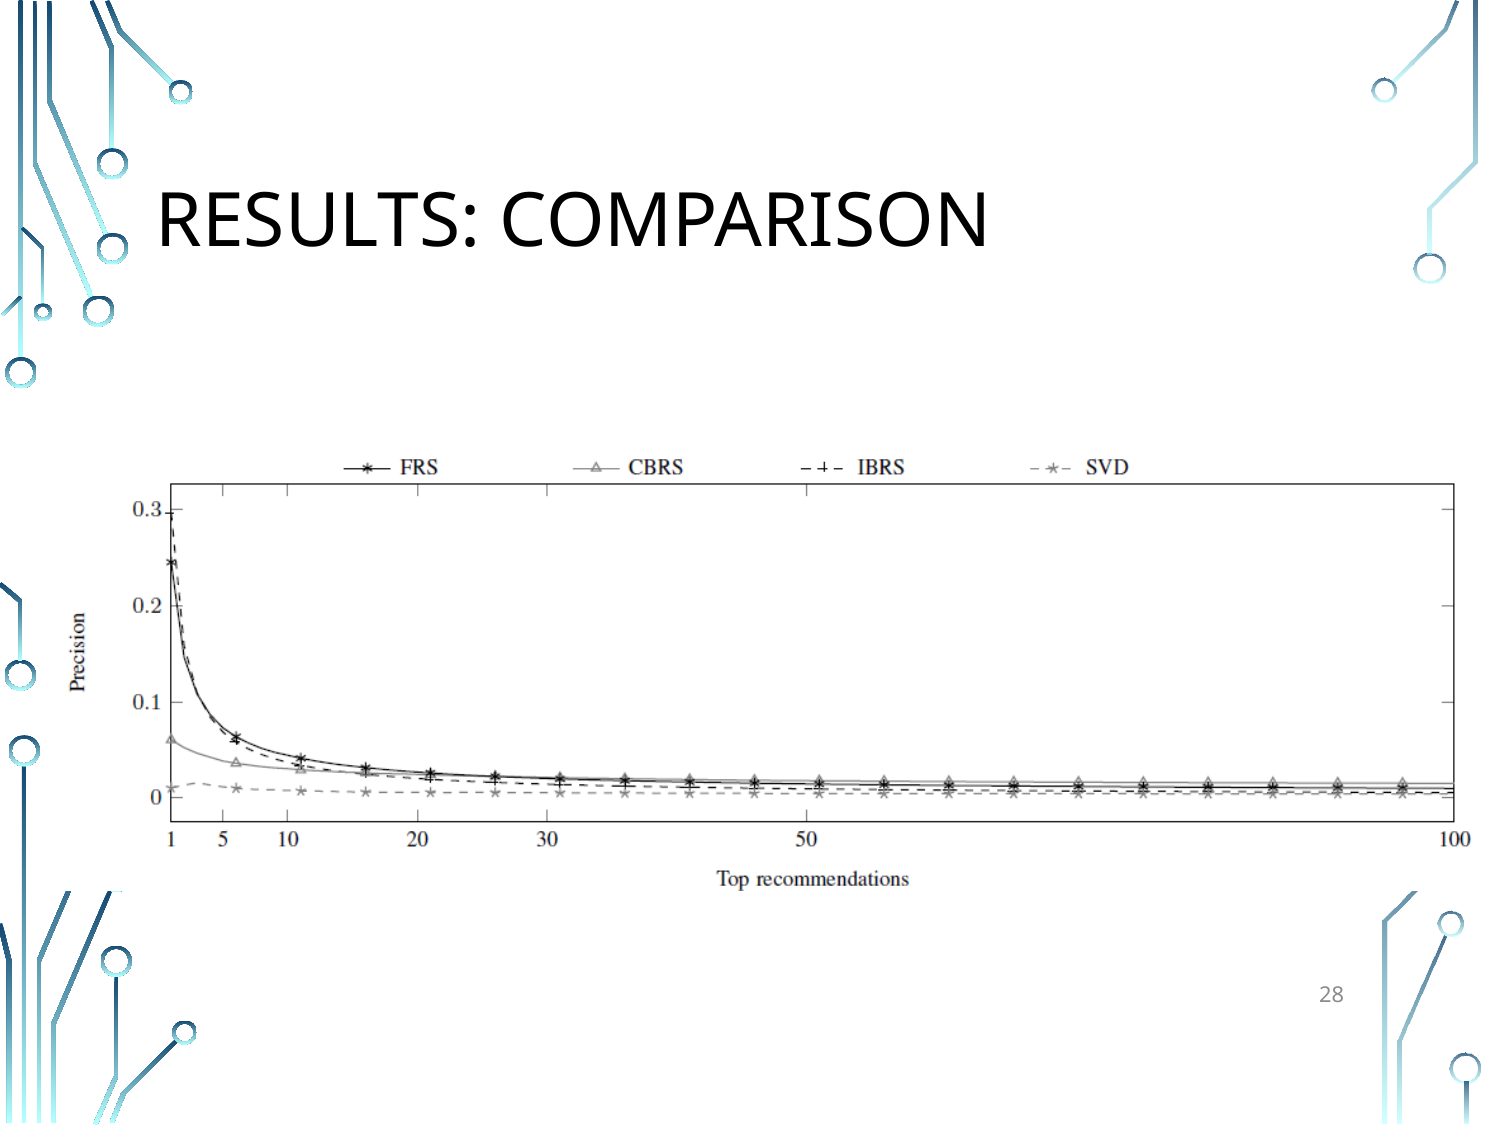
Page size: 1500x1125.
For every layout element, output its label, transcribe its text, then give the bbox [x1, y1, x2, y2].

title Results: COMPARISON [140, 101, 1360, 344]
picture [55, 420, 1485, 891]
slide_number 28 [1264, 965, 1360, 1025]
